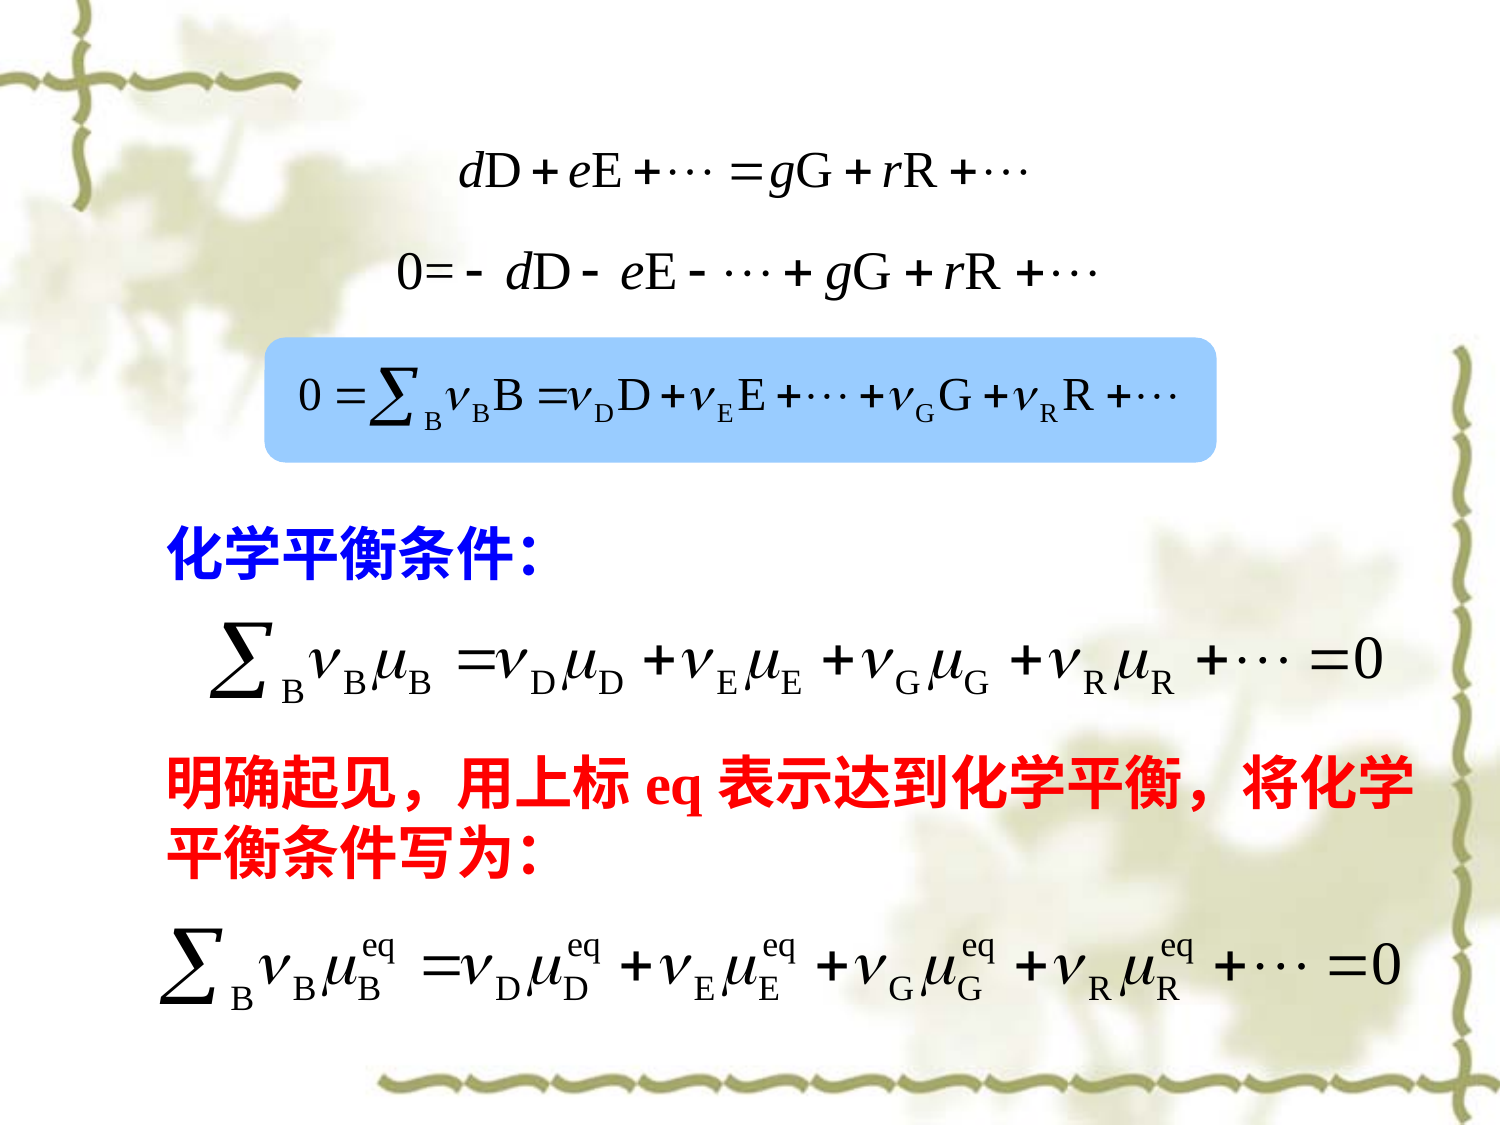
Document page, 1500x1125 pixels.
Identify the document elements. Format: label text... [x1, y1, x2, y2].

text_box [264, 337, 1217, 463]
picture [0, 0, 1500, 1125]
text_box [149, 917, 1414, 1021]
text_box 明确起见，用上标eq表示达到化学平衡，将化学平衡条件写为： [150, 738, 1433, 894]
text_box 化学平衡条件： [150, 509, 1265, 595]
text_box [200, 611, 1397, 715]
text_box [388, 139, 1108, 313]
